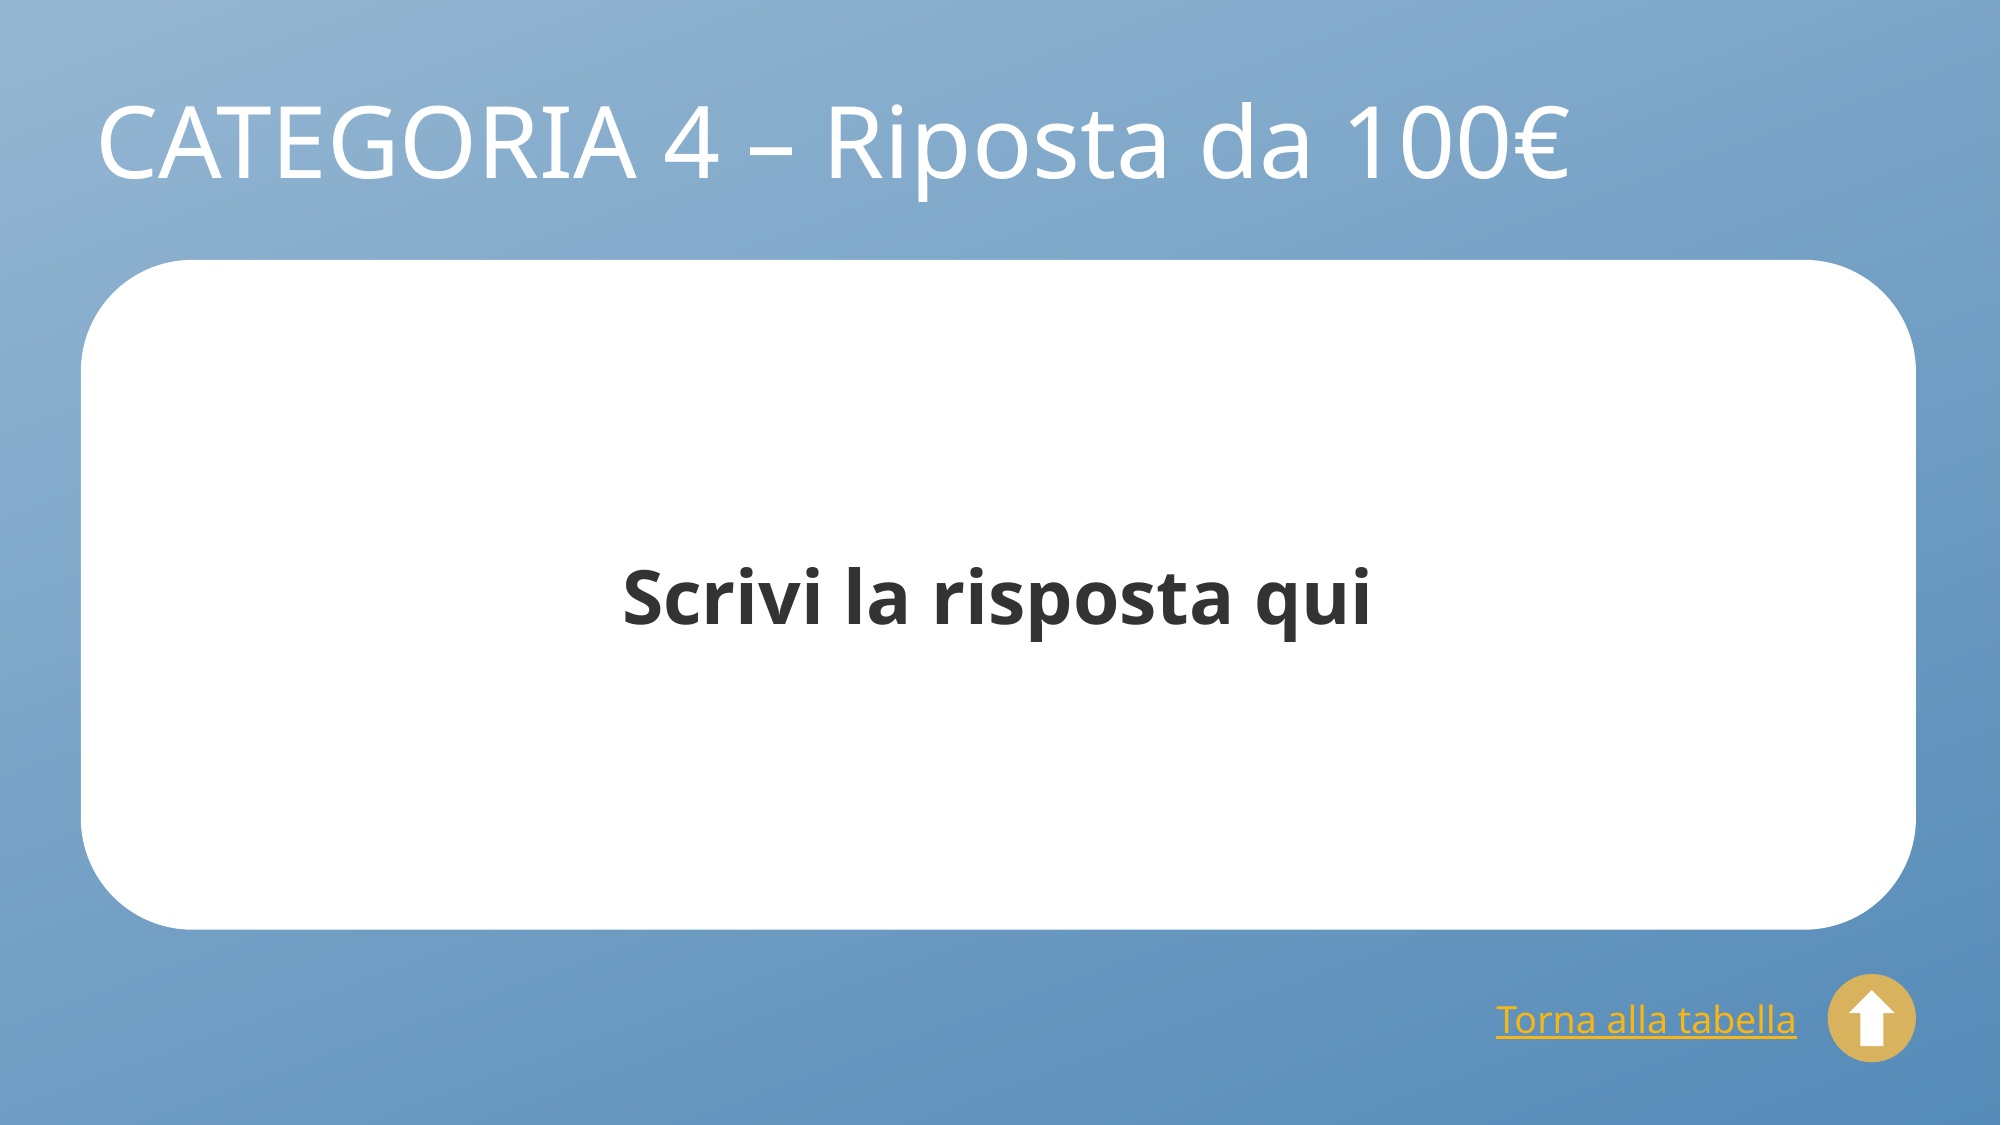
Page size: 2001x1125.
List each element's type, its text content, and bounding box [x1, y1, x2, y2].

text_box [1846, 988, 1898, 1048]
text_box Scrivi la risposta qui [79, 258, 1917, 931]
title CATEGORIA 4 – Riposta da 100€ [80, 37, 1806, 255]
text_box Torna alla tabella [1230, 988, 1813, 1055]
text_box [1826, 972, 1918, 1064]
